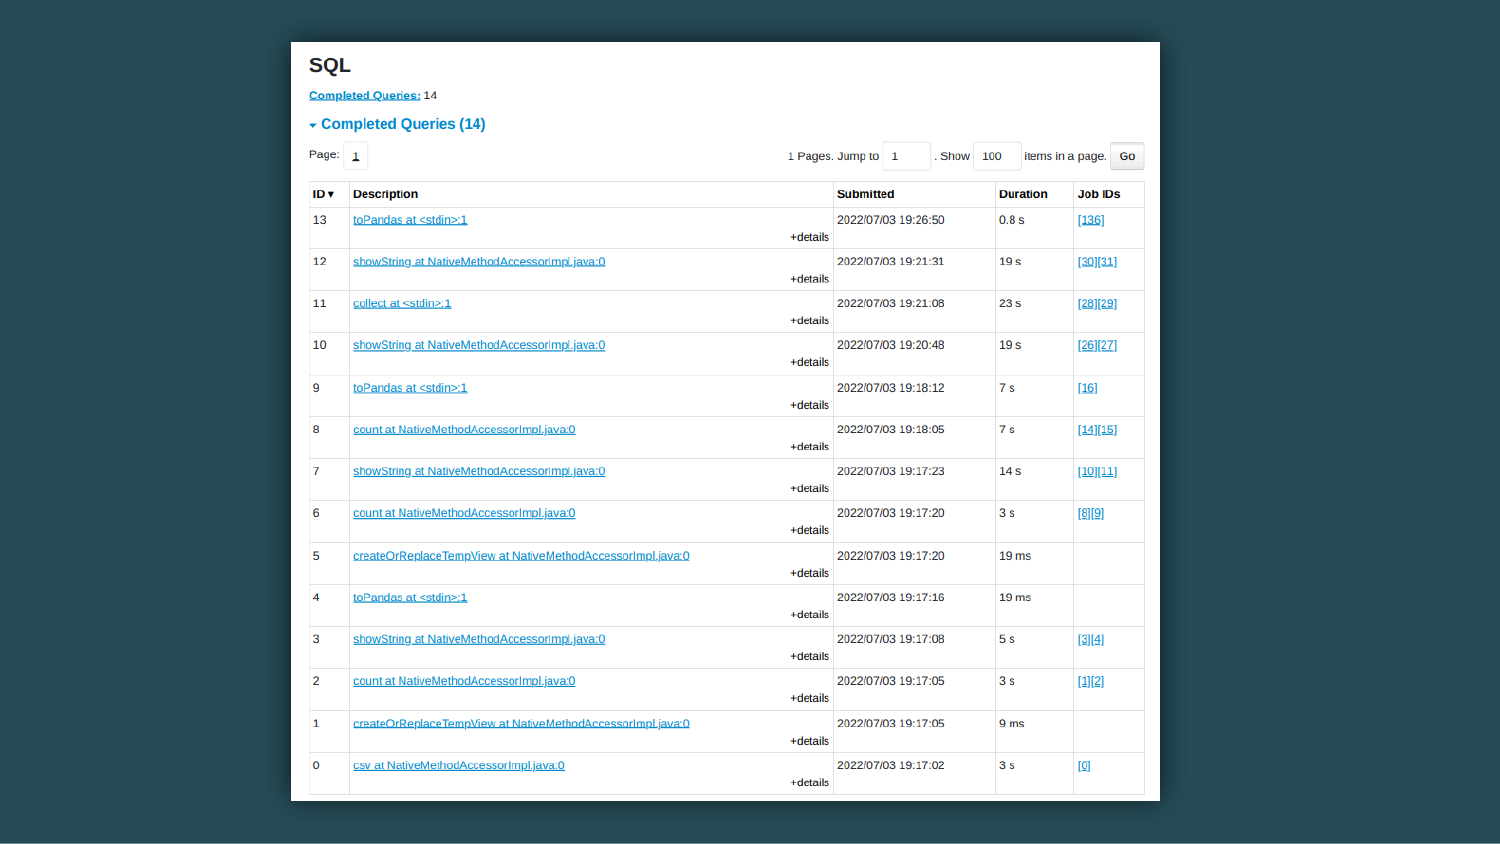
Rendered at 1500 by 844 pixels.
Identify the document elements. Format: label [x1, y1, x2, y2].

picture [291, 42, 1161, 802]
